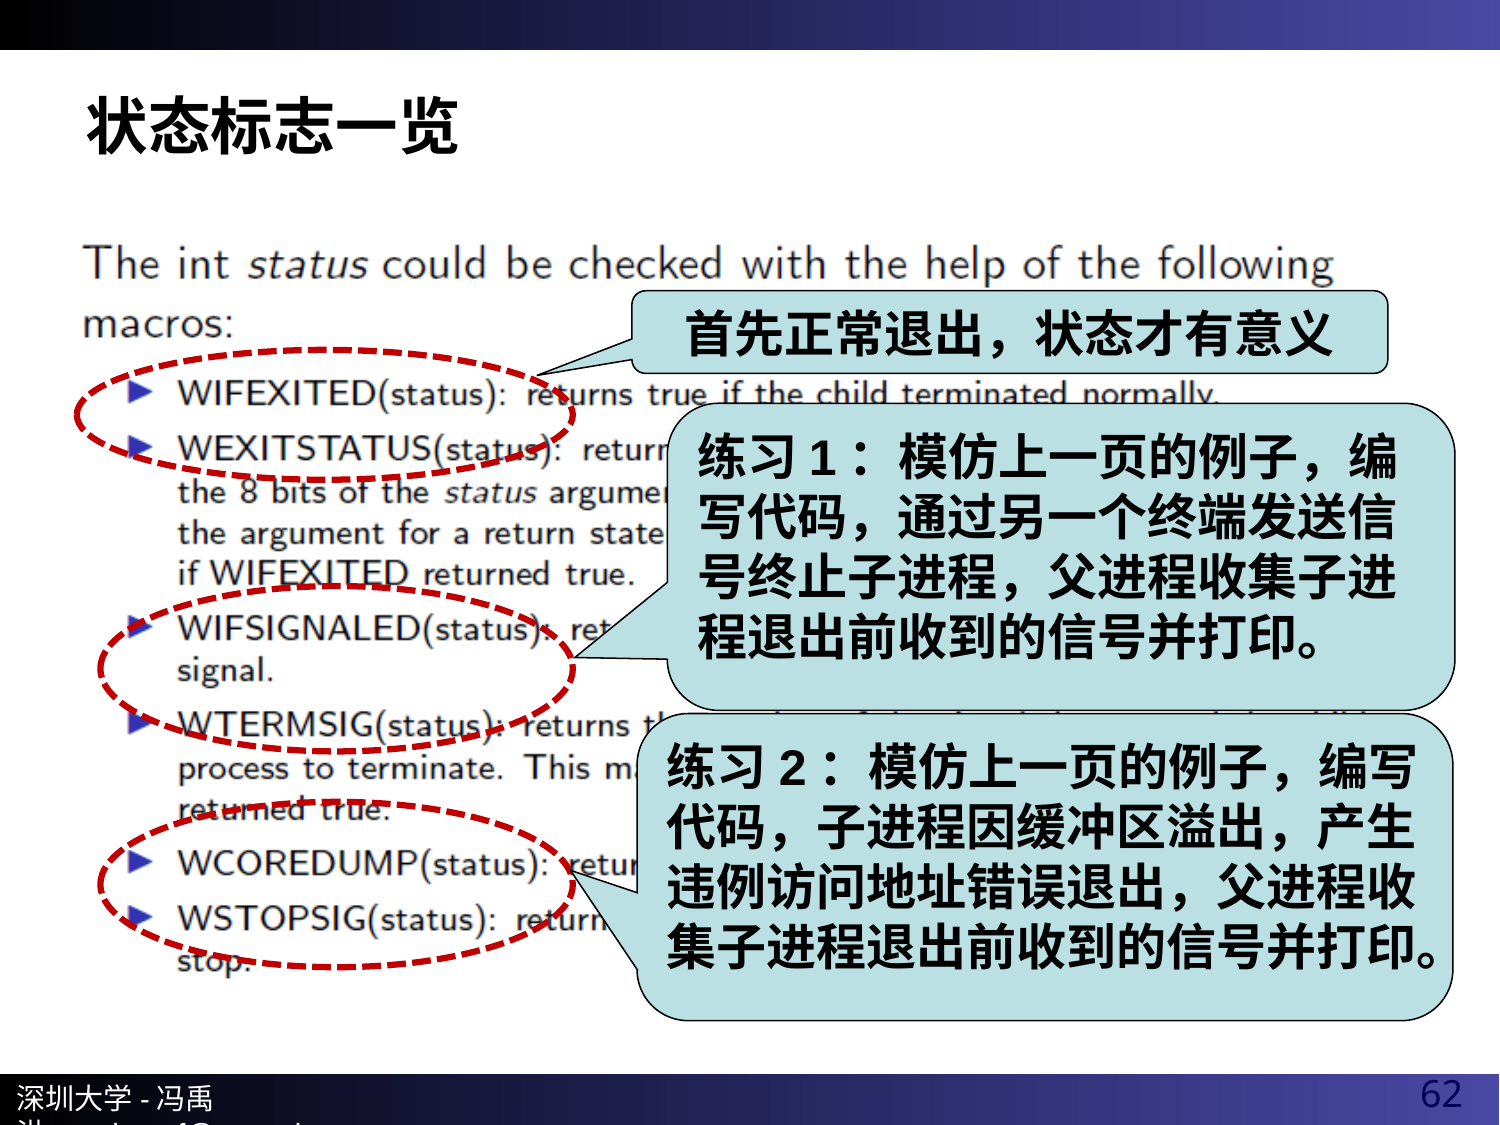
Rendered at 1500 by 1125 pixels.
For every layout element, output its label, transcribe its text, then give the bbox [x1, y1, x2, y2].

picture [76, 231, 1454, 992]
text_box 练习2：模仿上一页的例子，编写代码，子进程因缓冲区溢出，产生违例访问地址错误退出，父进程收集子进程退出前收到的信号并打印。 [646, 999, 1444, 1021]
title 状态标志一览 [70, 53, 1430, 197]
